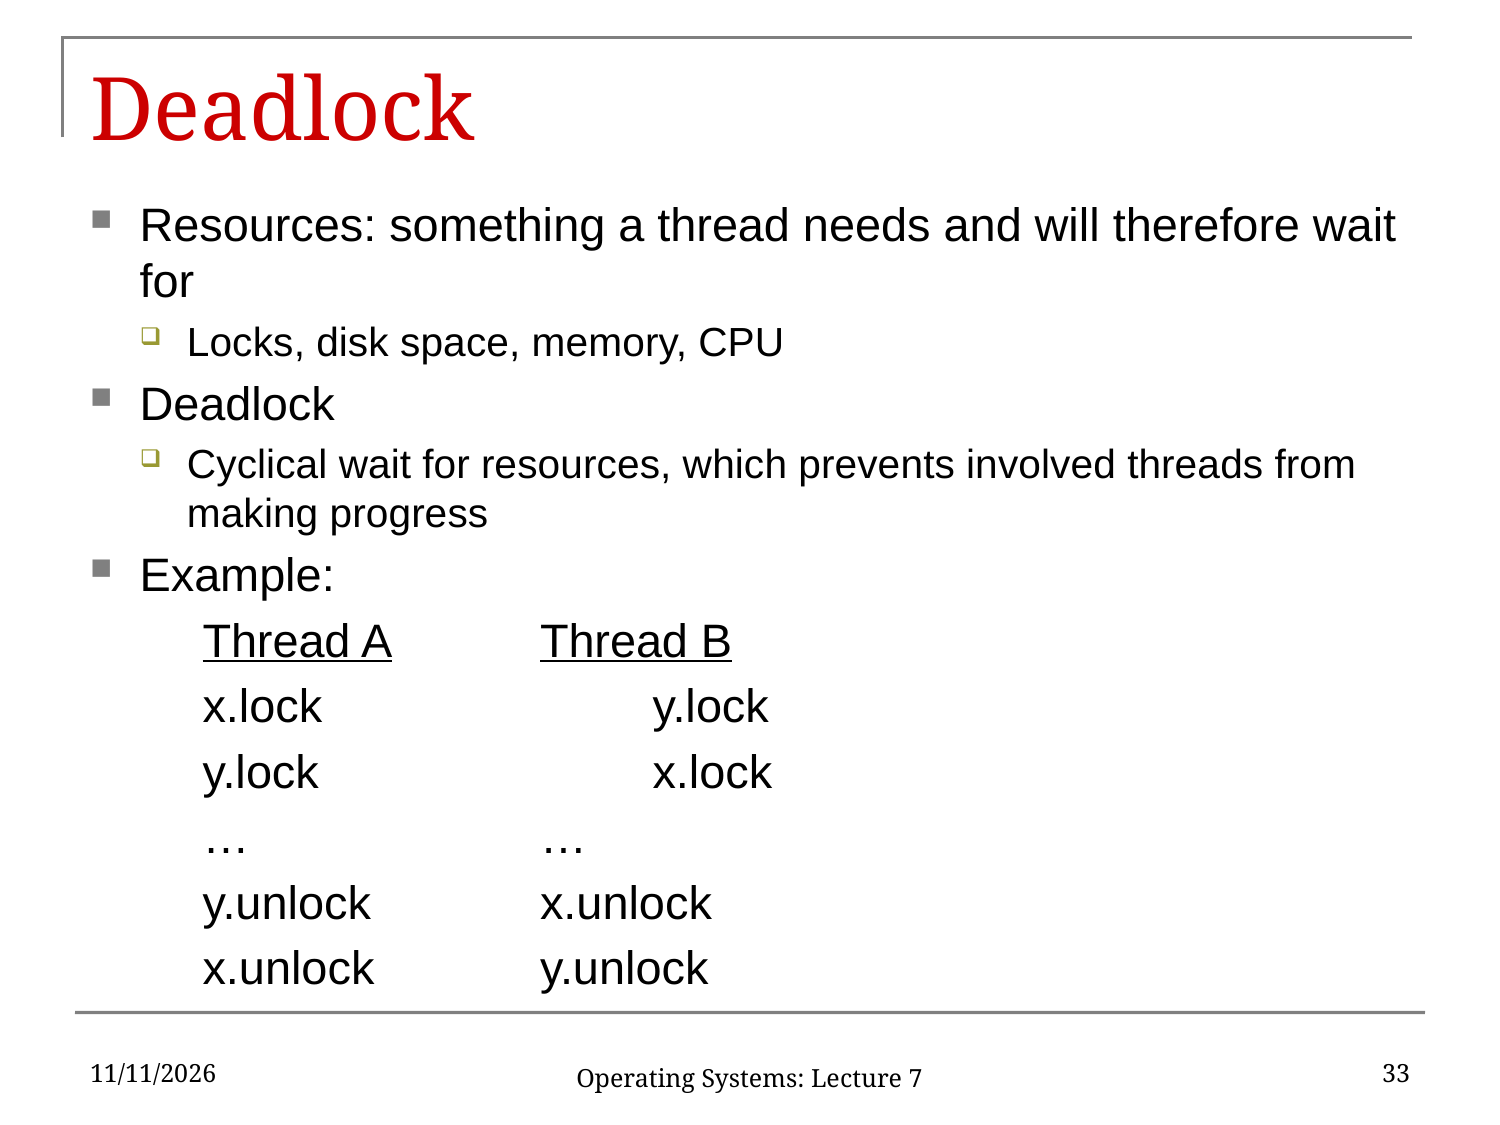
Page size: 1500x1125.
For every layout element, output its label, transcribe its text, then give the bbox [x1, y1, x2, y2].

footer Operating Systems: Lecture 7 [512, 1024, 988, 1101]
list Resources: something a thread needs and will therefore wait for Locks, disk space, memory, CPU Deadlock Cyclical wait for resources, which prevents involved threads from making progress Example: Thread A Thread B x.lock y.lock y.lock x.lock … … y.unlock x.unlock x.unlock y.unlock [75, 187, 1425, 1006]
slide_number 33 [1074, 1023, 1426, 1100]
title Deadlock [75, 45, 1425, 163]
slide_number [74, 1023, 426, 1100]
